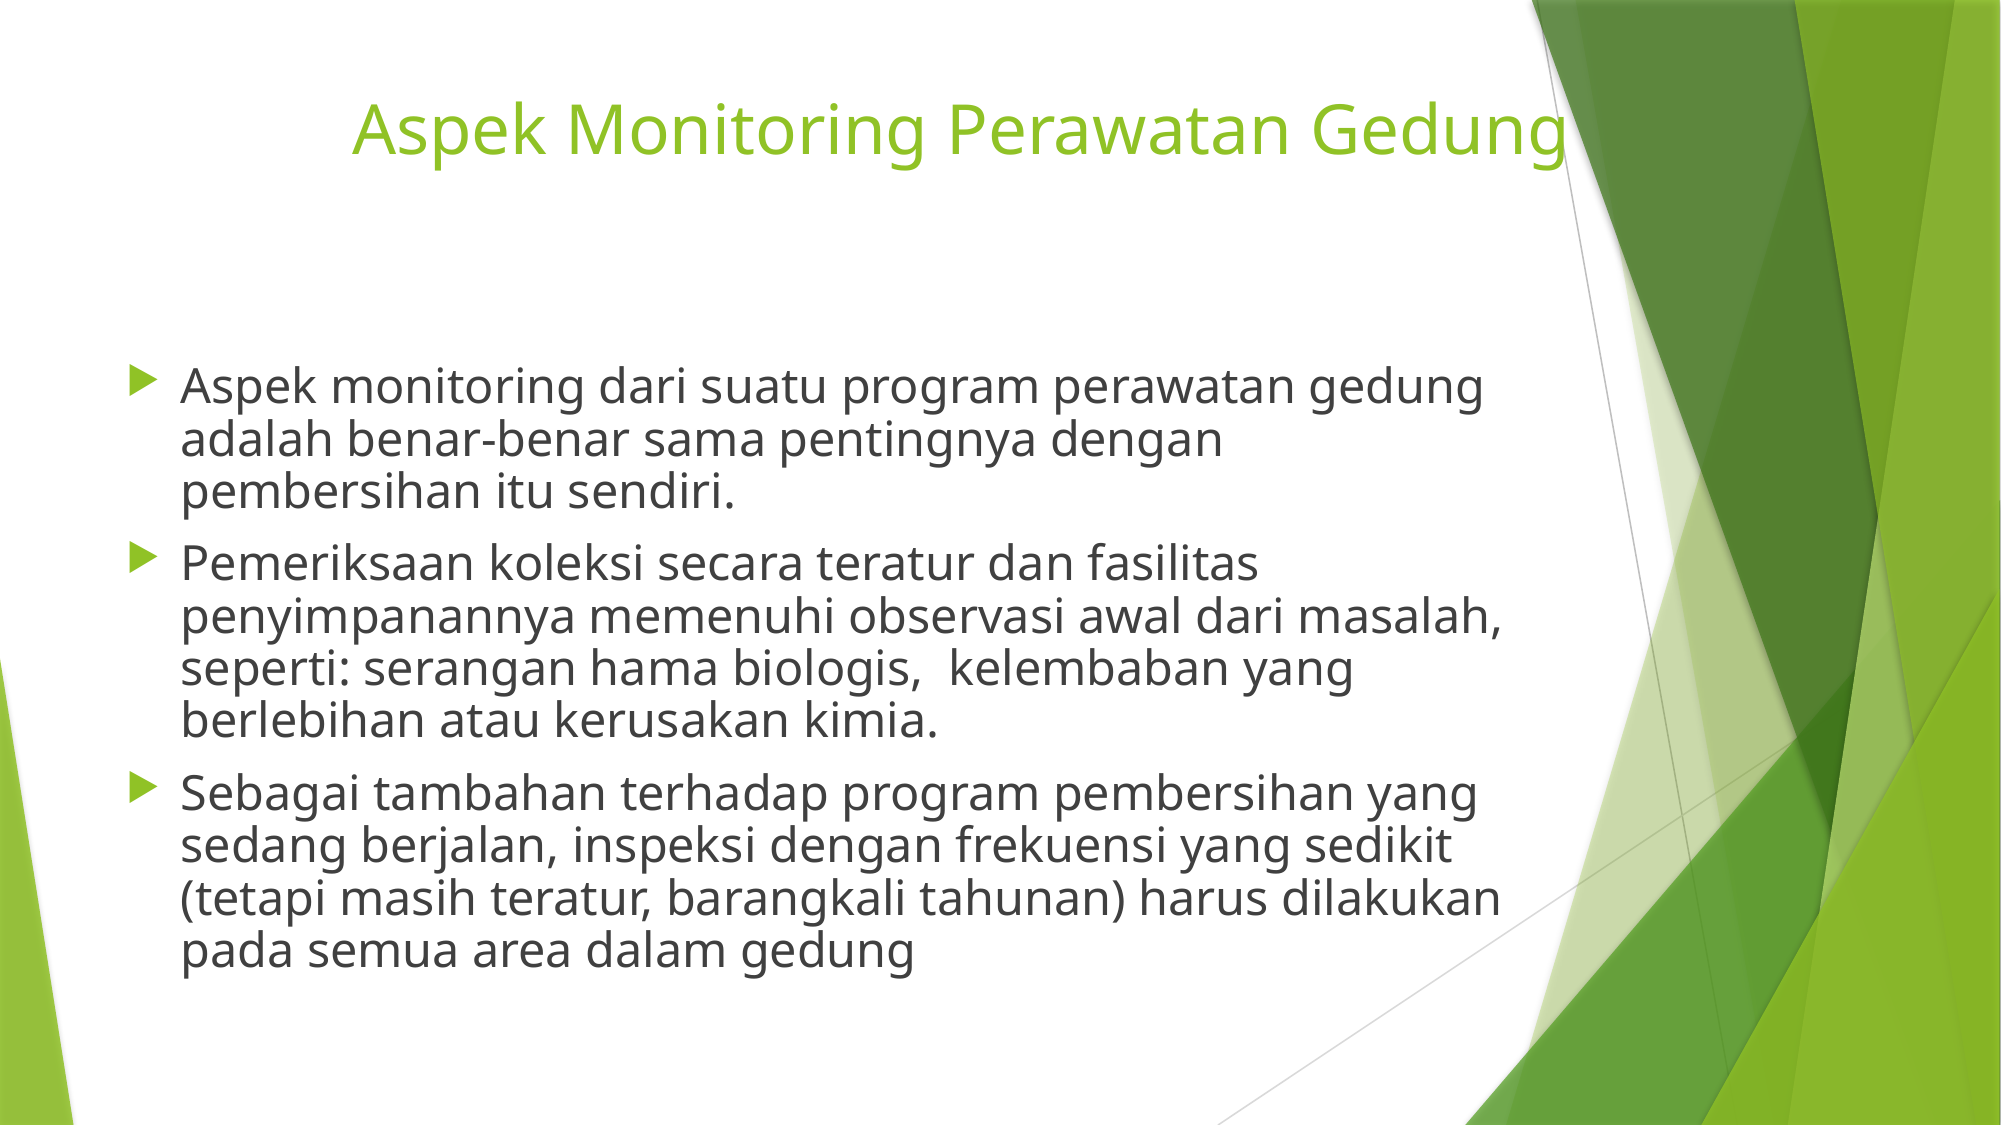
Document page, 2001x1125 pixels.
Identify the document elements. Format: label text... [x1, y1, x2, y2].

list Aspek monitoring dari suatu program perawatan gedung adalah benar-benar sama pentingnya dengan pembersihan itu sendiri. Pemeriksaan koleksi secara teratur dan fasilitas penyimpanannya memenuhi observasi awal dari masalah, seperti: serangan hama biologis, kelembaban yang berlebihan atau kerusakan kimia. Sebagai tambahan terhadap program pembersihan yang sedang berjalan, inspeksi dengan frekuensi yang sedikit (tetapi masih teratur, barangkali tahunan) harus dilakukan pada semua area dalam gedung [111, 354, 1522, 992]
title Aspek Monitoring Perawatan Gedung [337, 77, 1675, 232]
